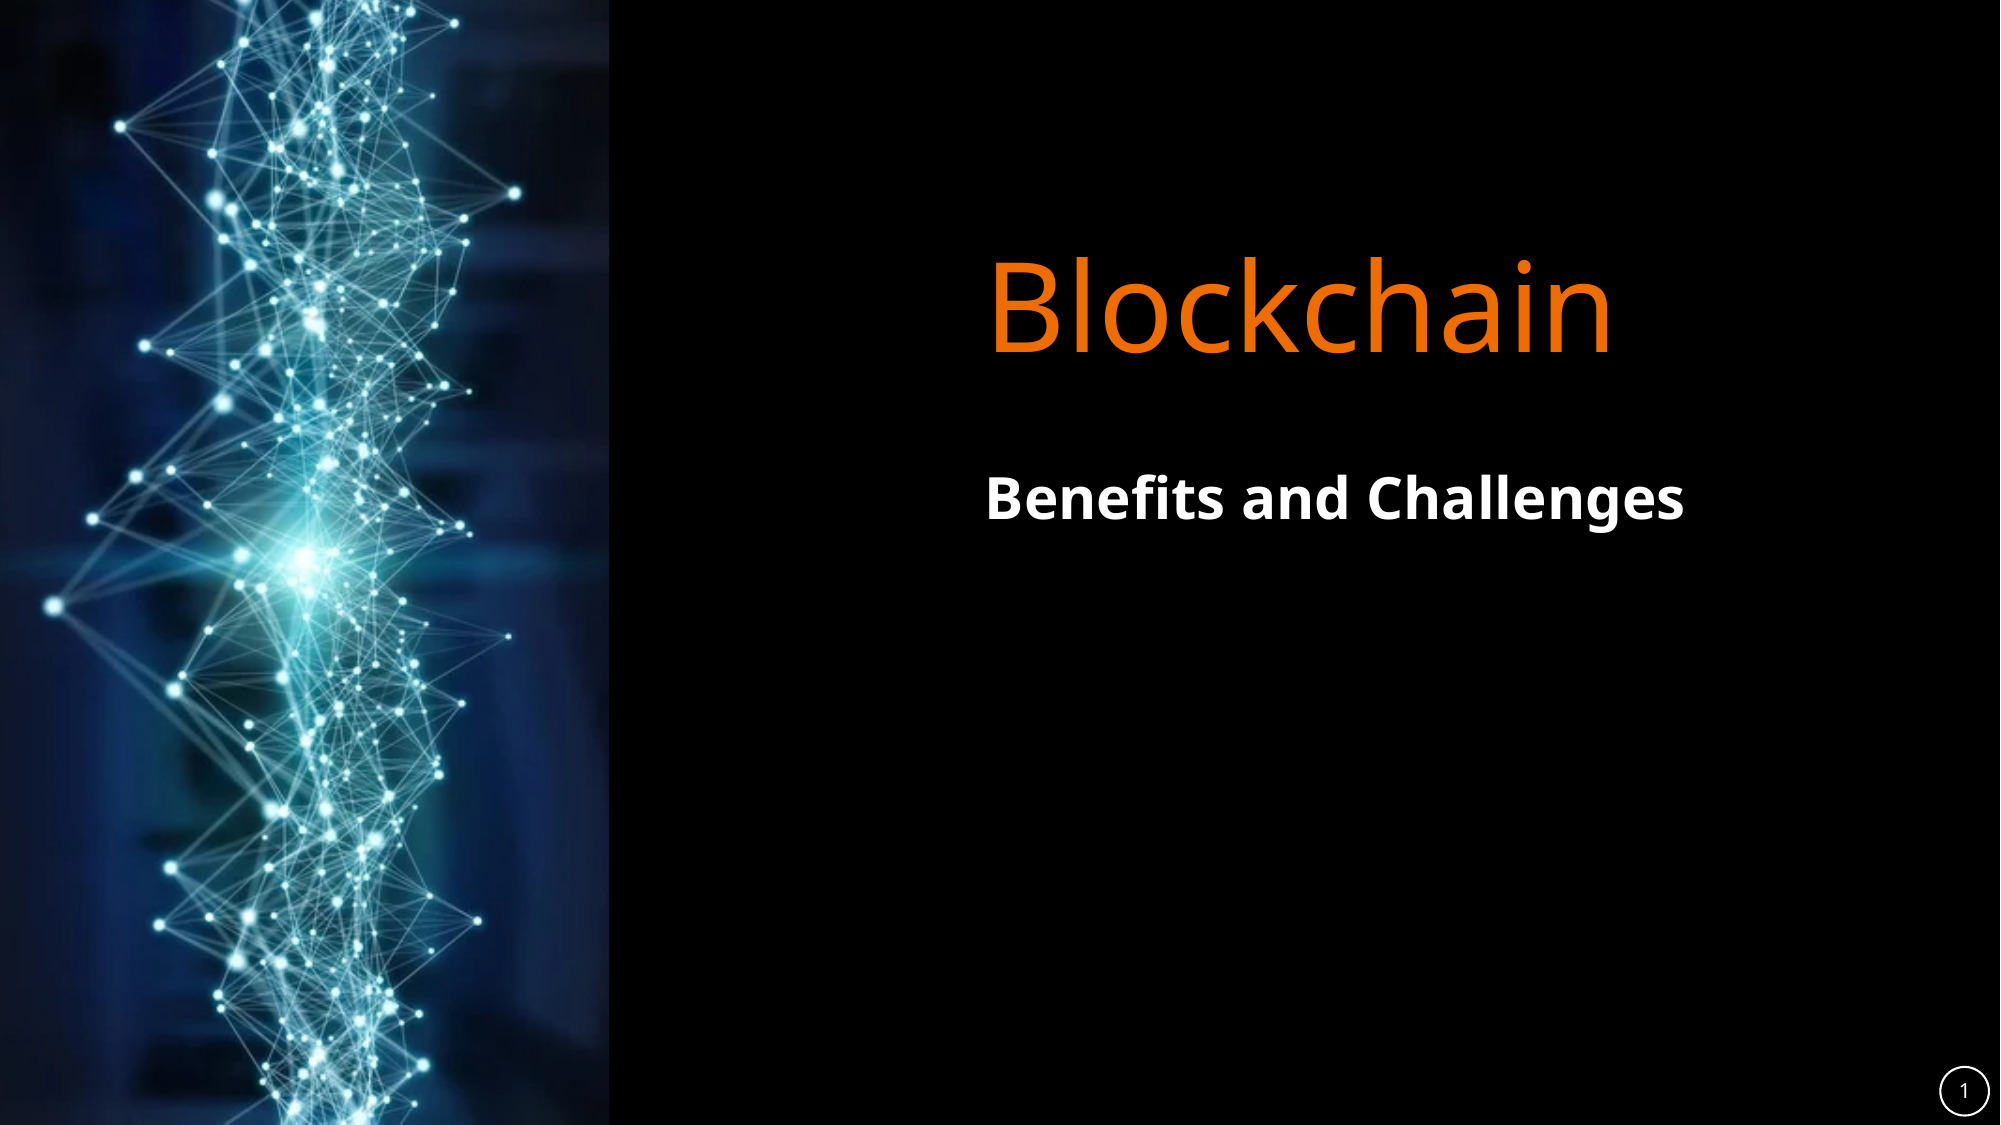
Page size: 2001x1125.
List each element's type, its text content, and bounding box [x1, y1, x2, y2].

text_box Benefits and Challenges [980, 482, 1812, 533]
text_box Blockchain [980, 276, 1812, 375]
picture [0, 0, 610, 1125]
